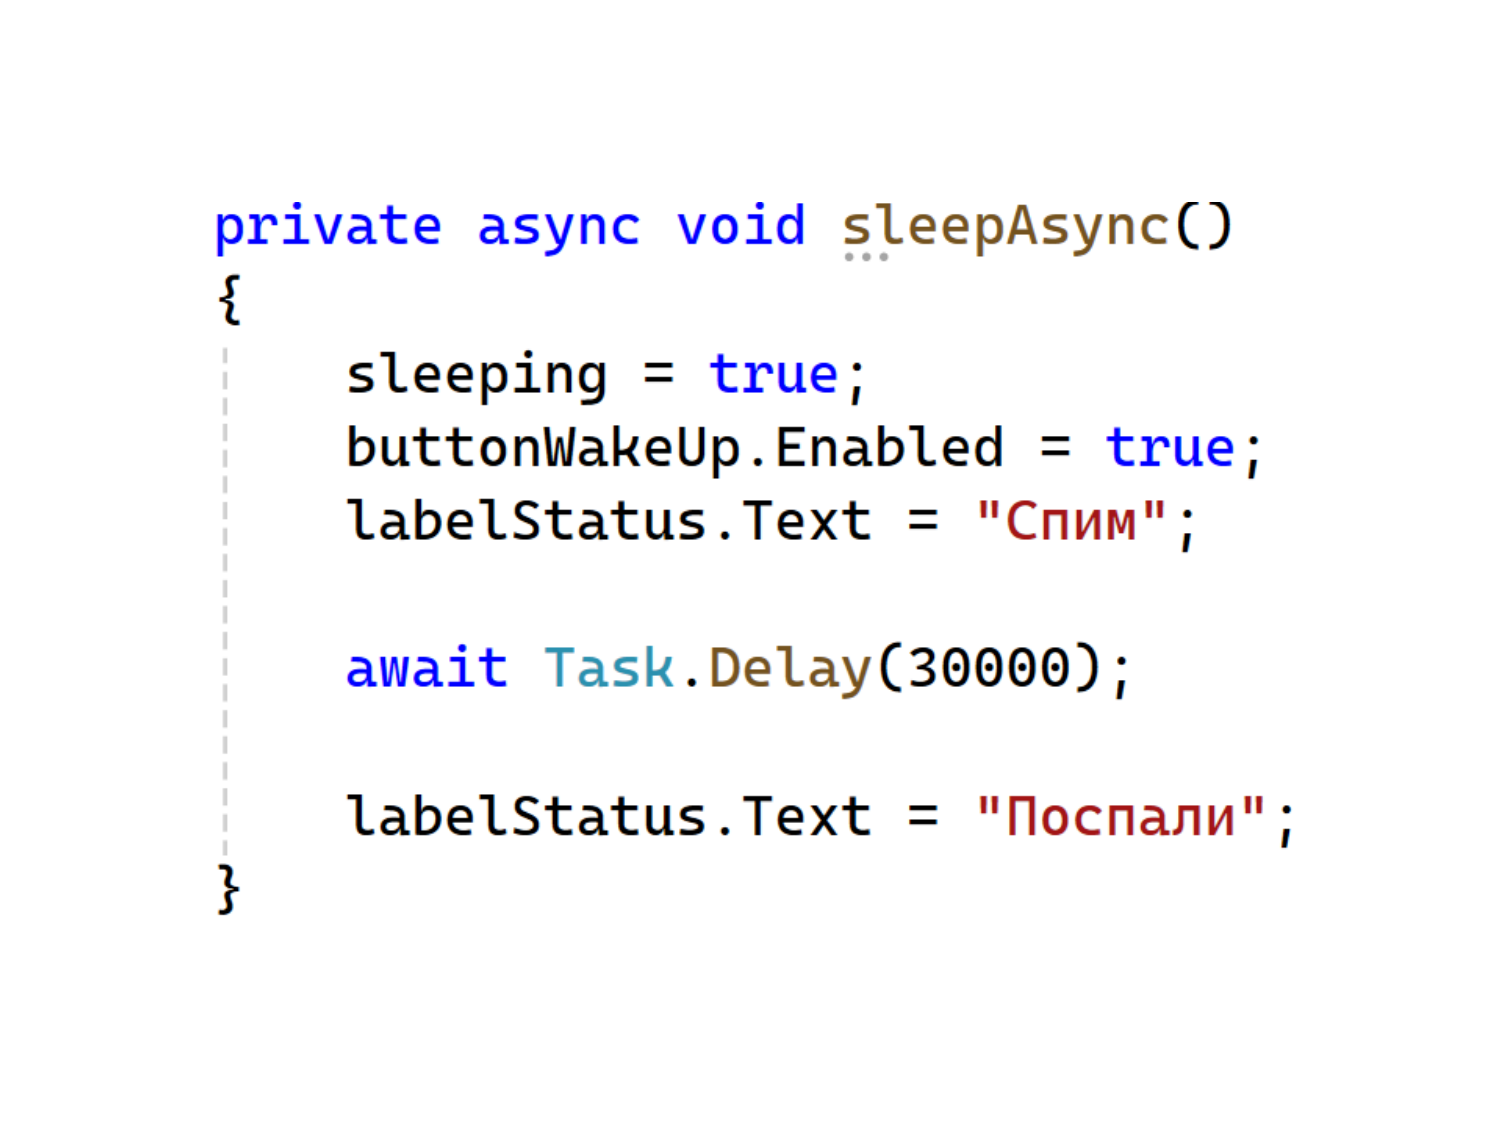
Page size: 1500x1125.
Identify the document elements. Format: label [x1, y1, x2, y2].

picture [201, 202, 1299, 923]
